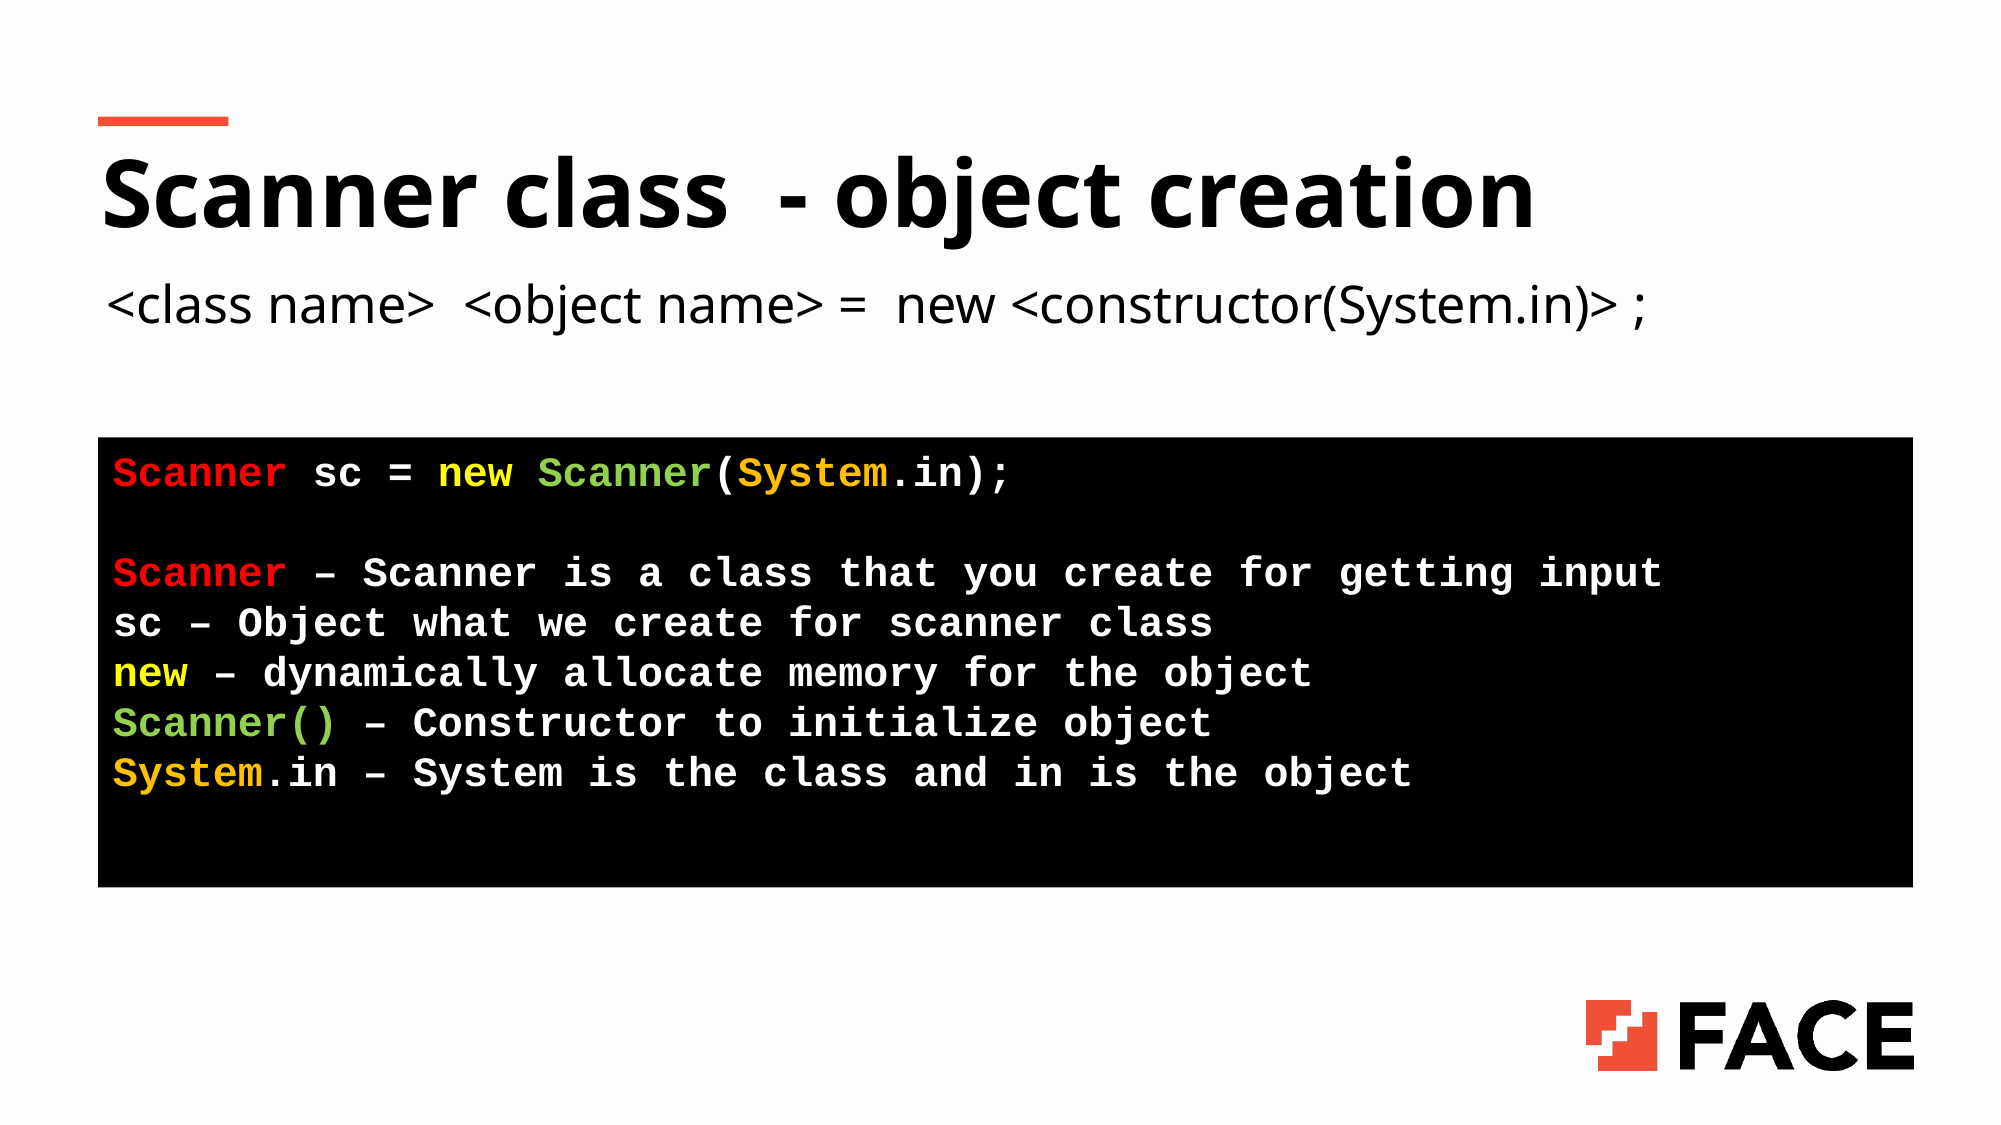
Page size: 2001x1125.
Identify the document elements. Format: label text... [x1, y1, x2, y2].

text_box Scanner class - object creation [86, 126, 1914, 254]
picture [1586, 1000, 1915, 1072]
text_box <class name> <object name> = new <constructor(System.in)> ; [91, 264, 1914, 342]
text_box Scanner sc = new Scanner(System.in); Scanner – Scanner is a class that you create for getting input sc – Object what we create for scanner class new – dynamically allocate memory for the object Scanner() – Constructor to initialize object System.in – System is the class and in is the object [96, 435, 1915, 889]
text_box [96, 115, 231, 128]
